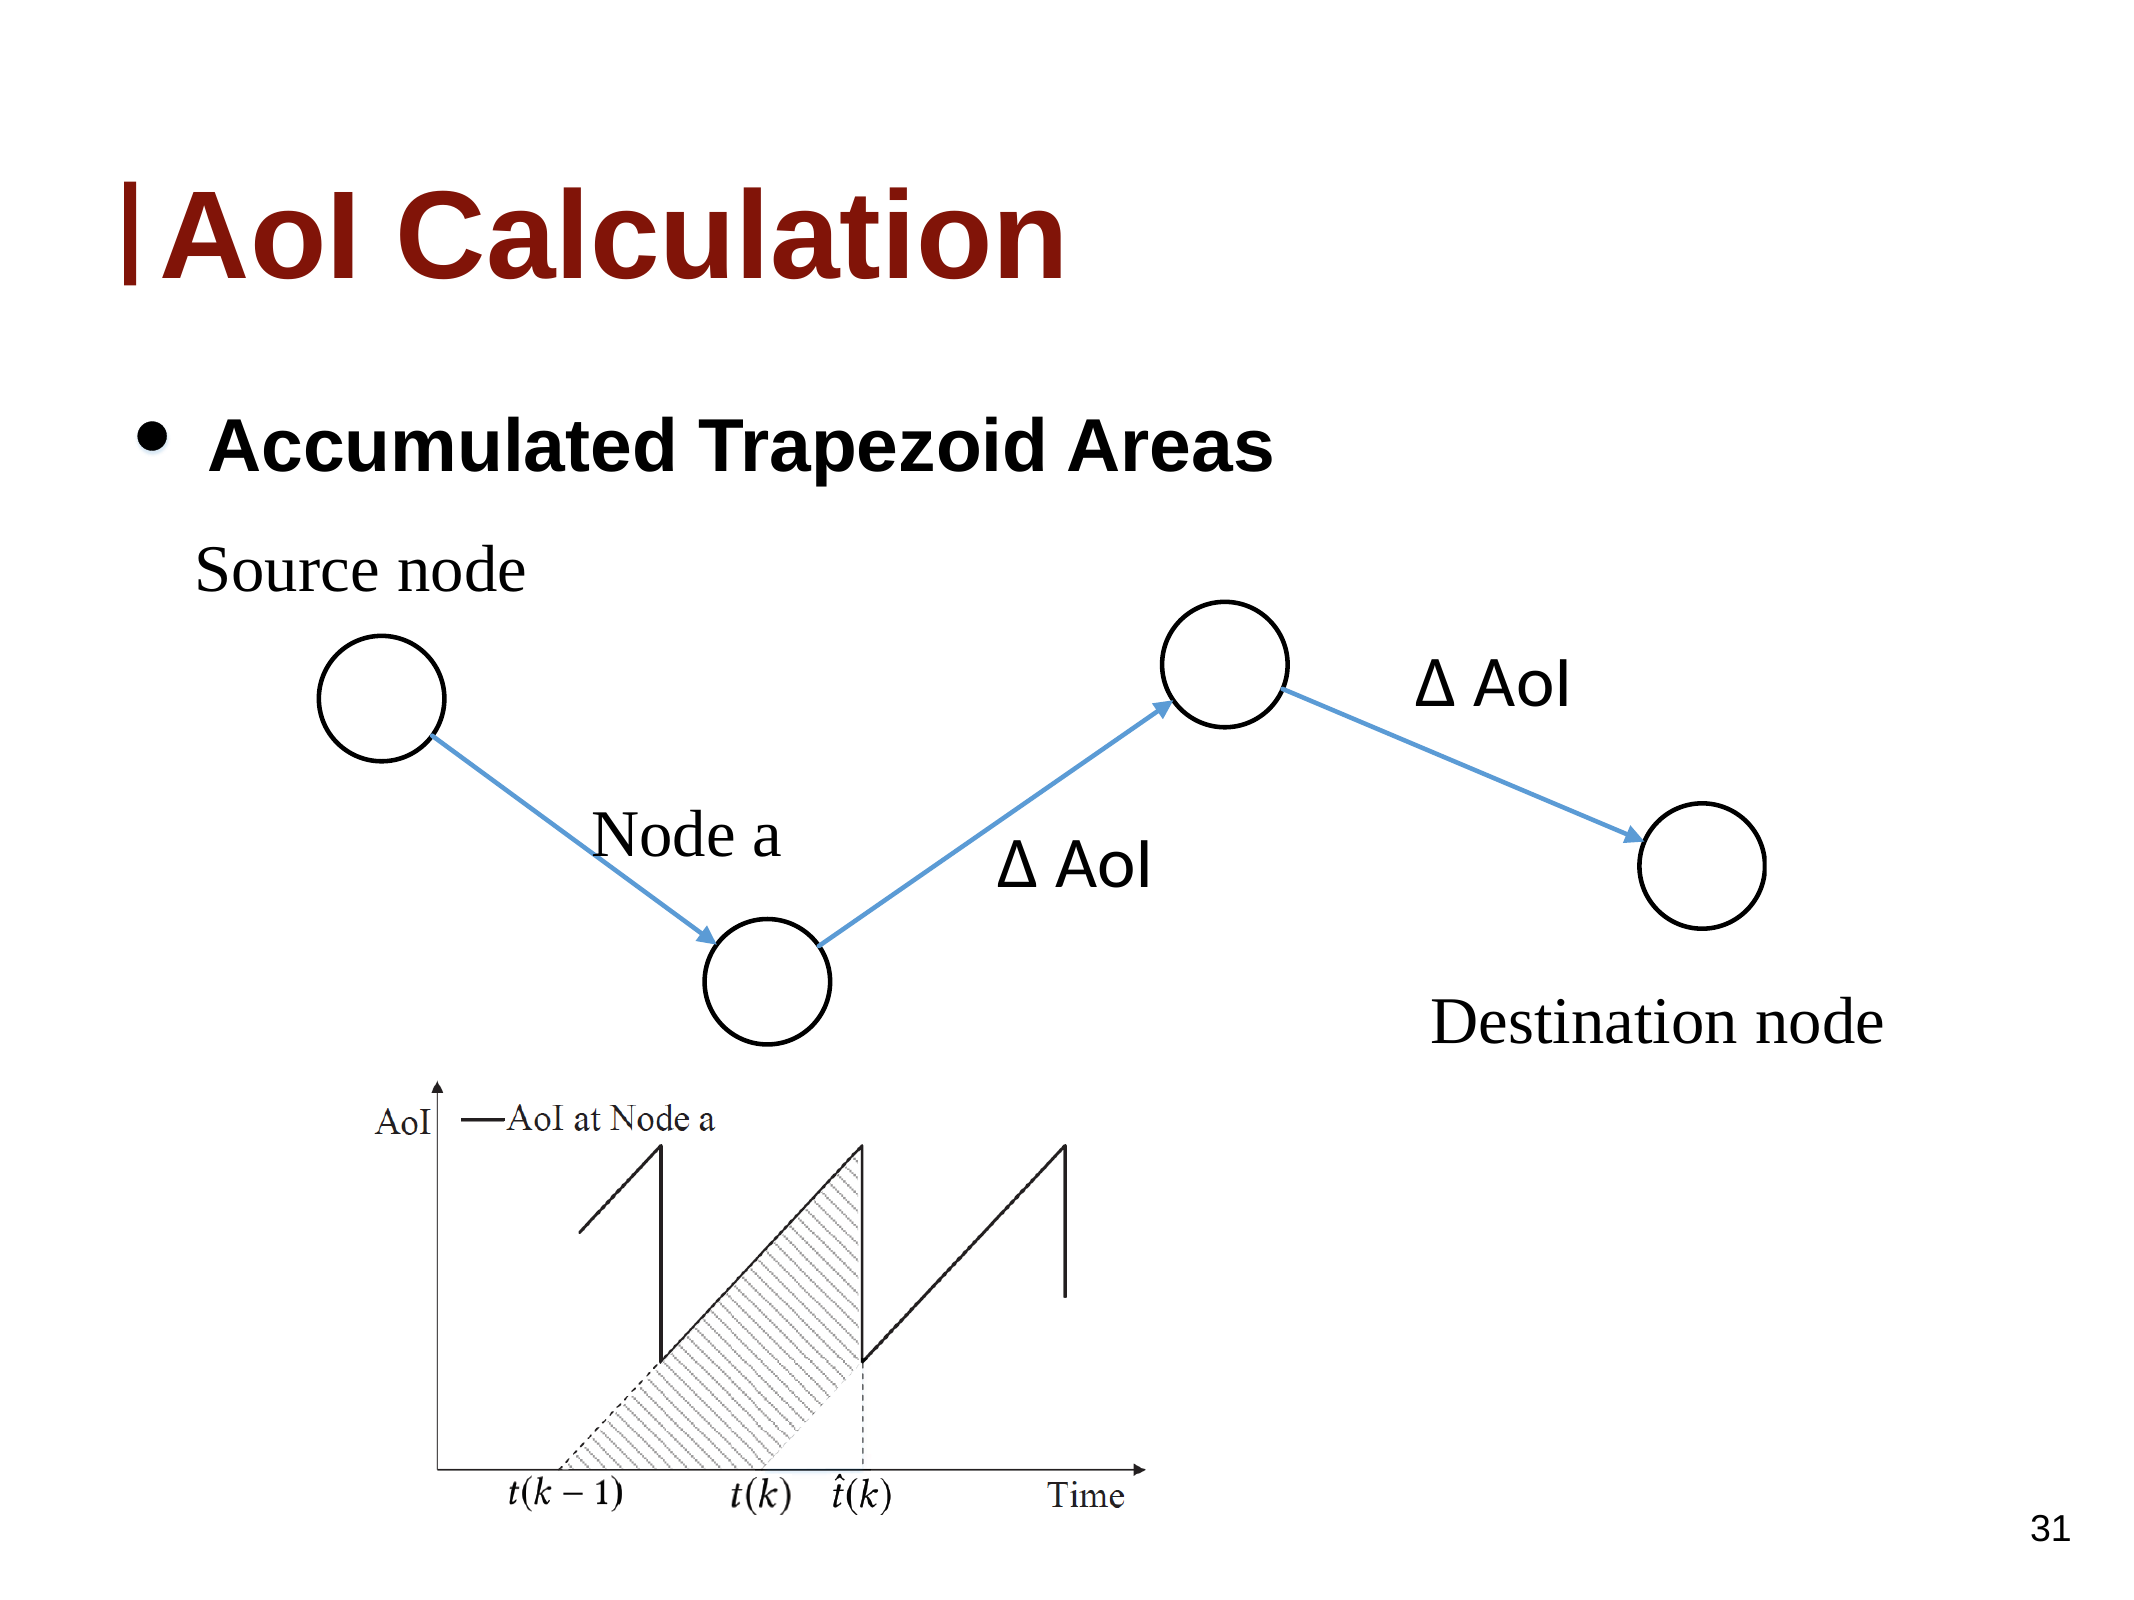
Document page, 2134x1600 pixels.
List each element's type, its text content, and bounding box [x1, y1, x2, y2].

picture [313, 597, 1767, 1535]
text_box Accumulated Trapezoid Areas [116, 378, 2018, 496]
text_box [124, 181, 137, 286]
text_box AoI Calculation [151, 145, 2084, 312]
slide_number 31 [2018, 1494, 2083, 1558]
picture [132, 418, 172, 458]
text_box Source node [179, 517, 543, 613]
text_box Destination node [1767, 969, 1901, 1065]
